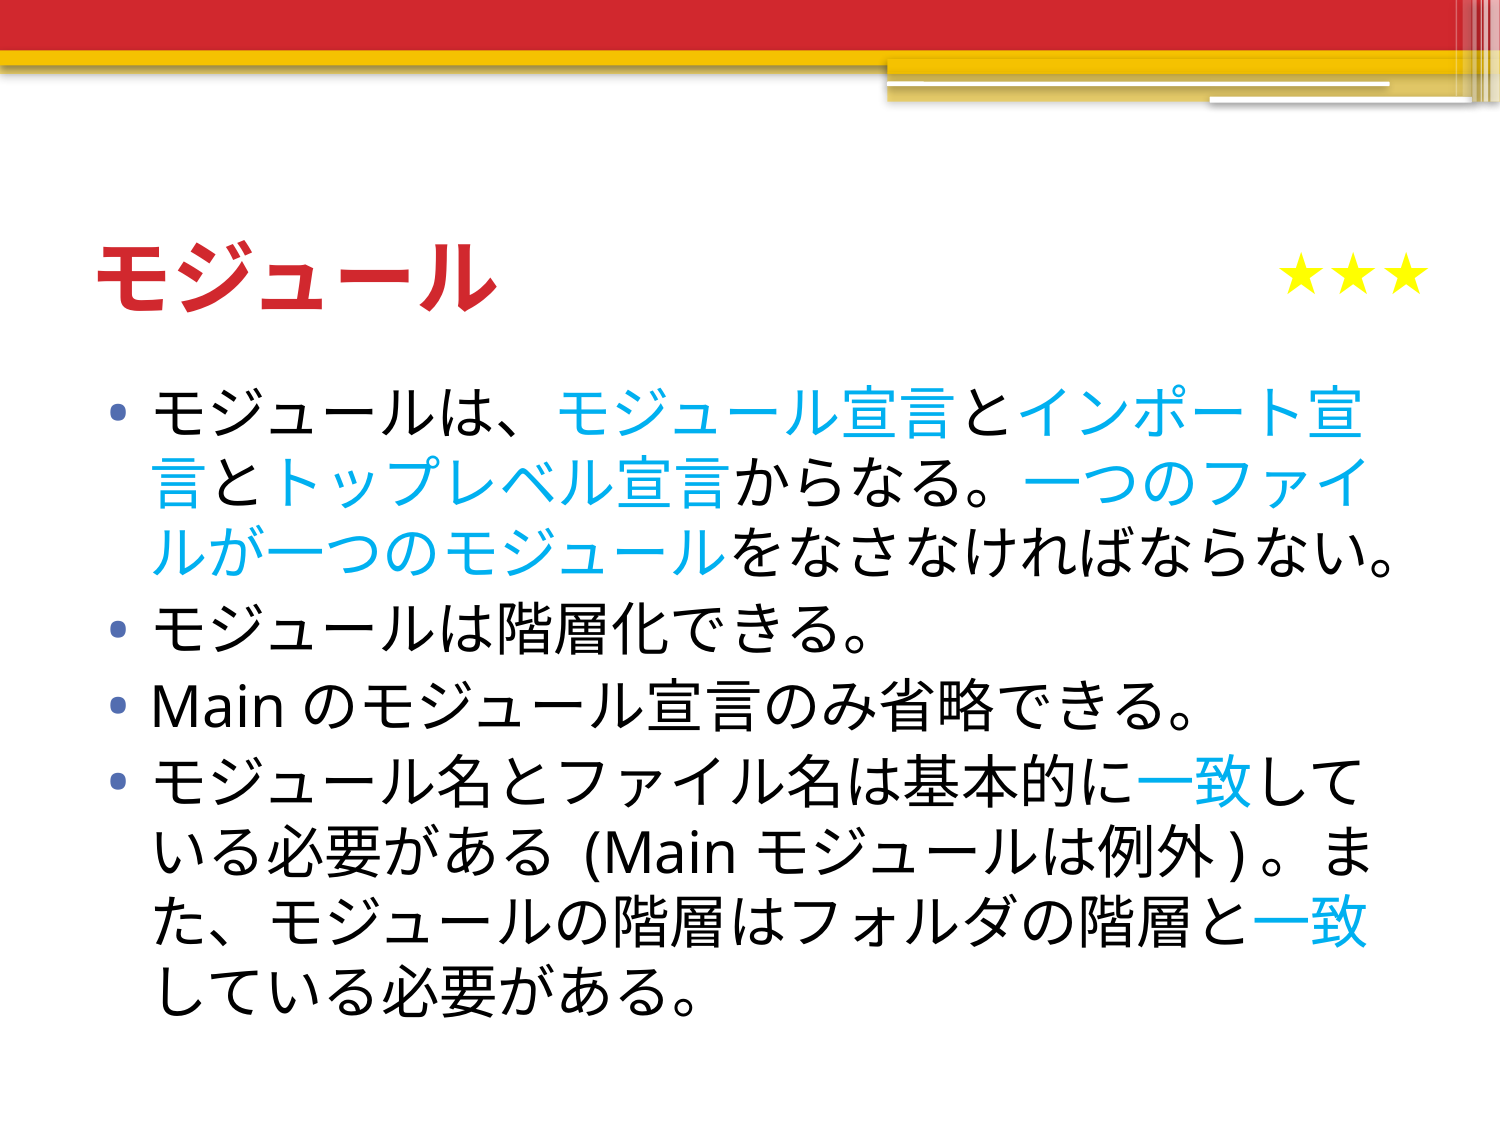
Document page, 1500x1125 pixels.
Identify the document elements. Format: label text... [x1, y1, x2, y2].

list モジュールは、モジュール宣言とインポート宣言とトップレベル宣言からなる。一つのファイルが一つのモジュールをなさなければならない。 モジュールは階層化できる。 Mainのモジュール宣言のみ省略できる。 モジュール名とファイル名は基本的に一致している必要がある (Mainモジュールは例外)。また、モジュールの階層はフォルダの階層と一致している必要がある。 [75, 368, 1425, 1079]
text_box ★★★★★ [1116, 228, 1447, 314]
title モジュール [75, 187, 1425, 363]
